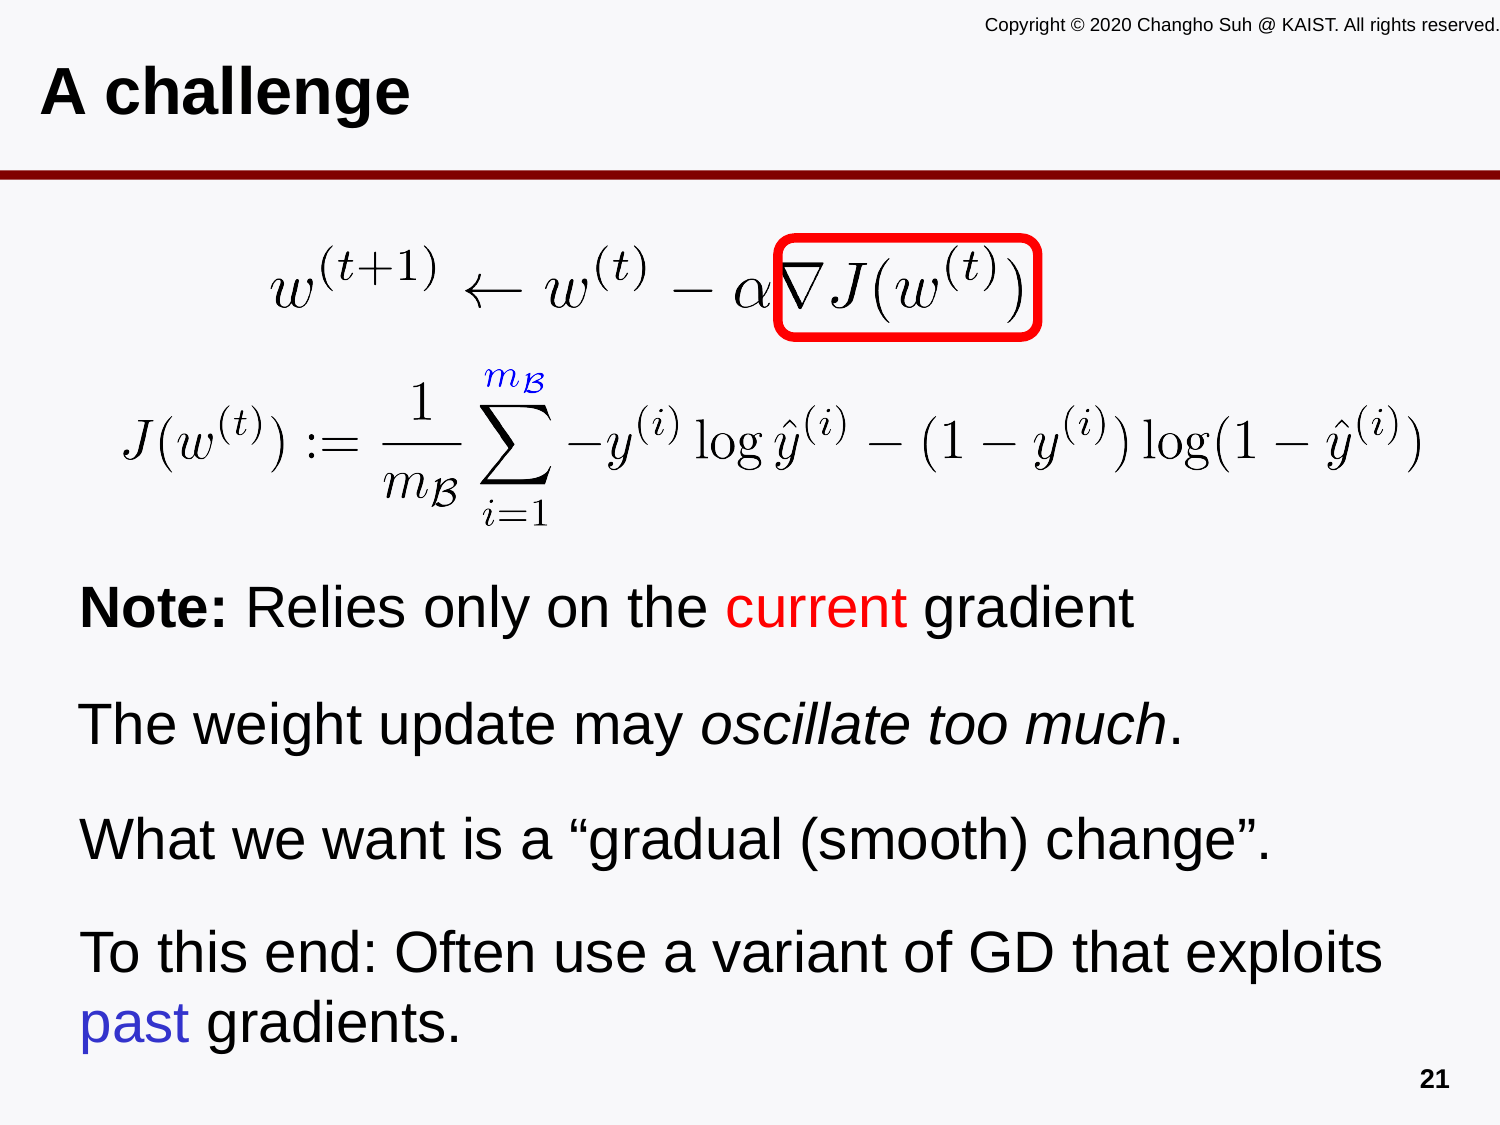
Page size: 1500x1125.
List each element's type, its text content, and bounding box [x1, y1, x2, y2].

picture [269, 245, 1022, 323]
picture [123, 369, 1420, 526]
text_box [781, 237, 1038, 338]
text_box The weight update may oscillate too much. [62, 679, 1244, 758]
text_box Note: Relies only on the current gradient [64, 561, 1340, 641]
slide_number 20 [1113, 1053, 1464, 1095]
title A challenge [24, 24, 1459, 150]
text_box What we want is a “gradual (smooth) change”. [64, 793, 1412, 873]
text_box To this end: Often use a variant of GD that exploits past gradients. [64, 906, 1412, 986]
